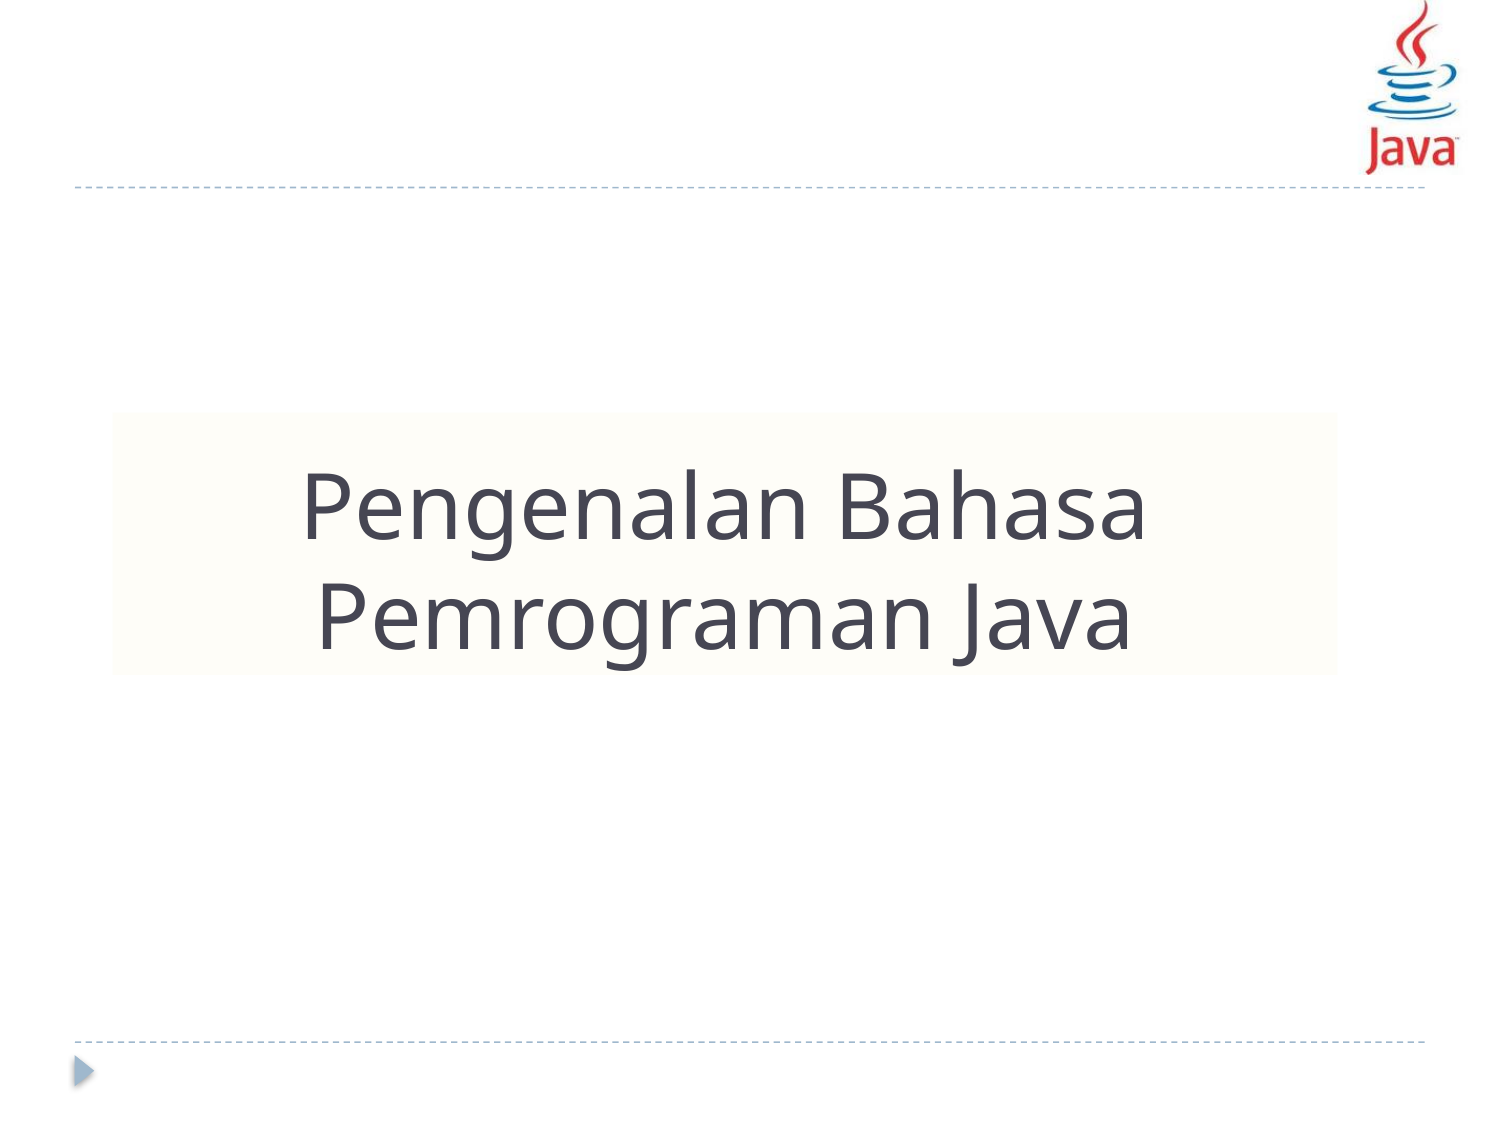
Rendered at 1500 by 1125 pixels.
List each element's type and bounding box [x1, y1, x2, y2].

list [50, 399, 1438, 763]
picture [1324, 0, 1500, 176]
